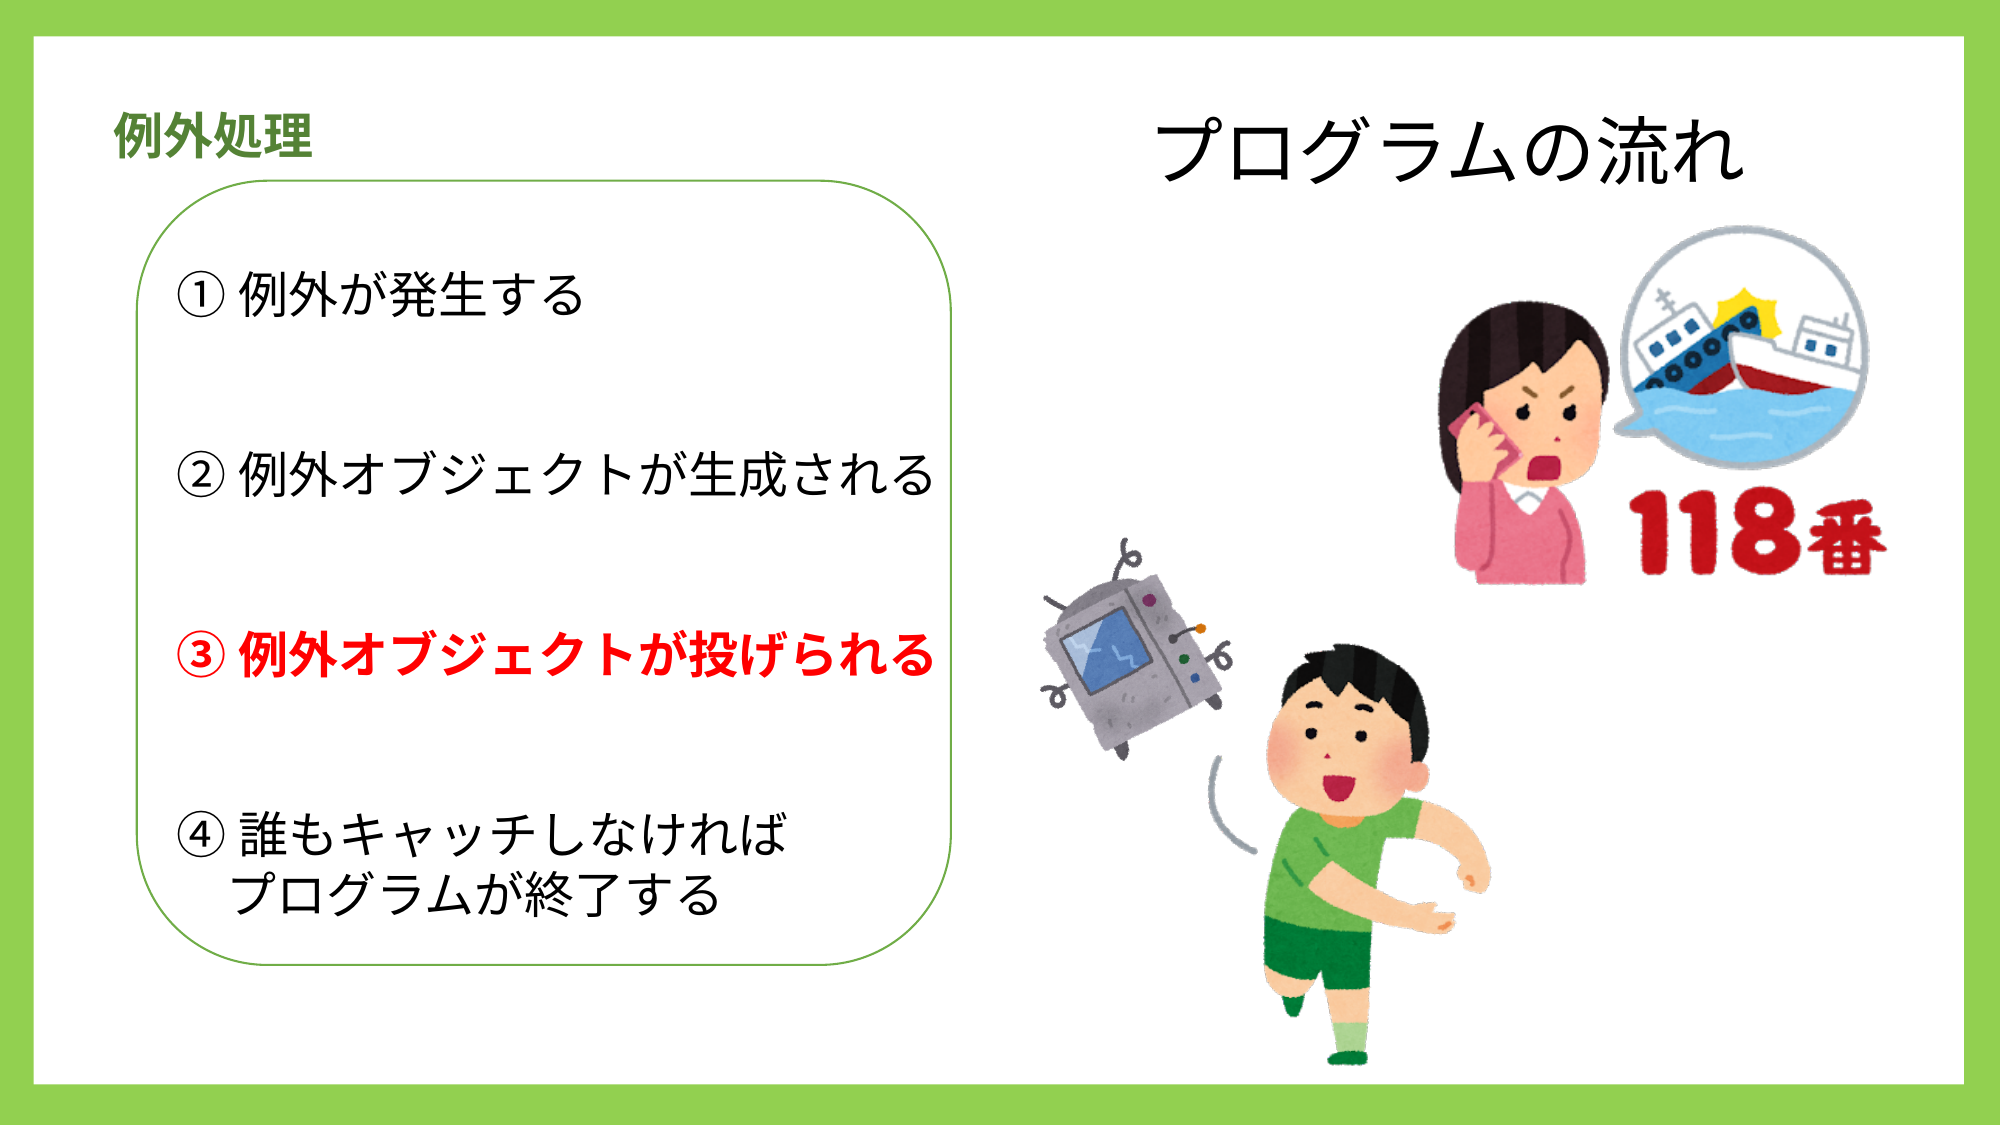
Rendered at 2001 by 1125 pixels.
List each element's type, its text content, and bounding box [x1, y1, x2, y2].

text_box 例外処理 [98, 96, 329, 172]
text_box ①例外が発生する ②例外オブジェクトが生成される ③例外オブジェクトが投げられる ④誰もキャッチしなければ プログラムが終了する [161, 256, 953, 932]
picture [988, 202, 1893, 1069]
text_box [135, 179, 940, 912]
text_box プログラムの流れ [1133, 97, 1761, 202]
text_box [179, 932, 909, 966]
